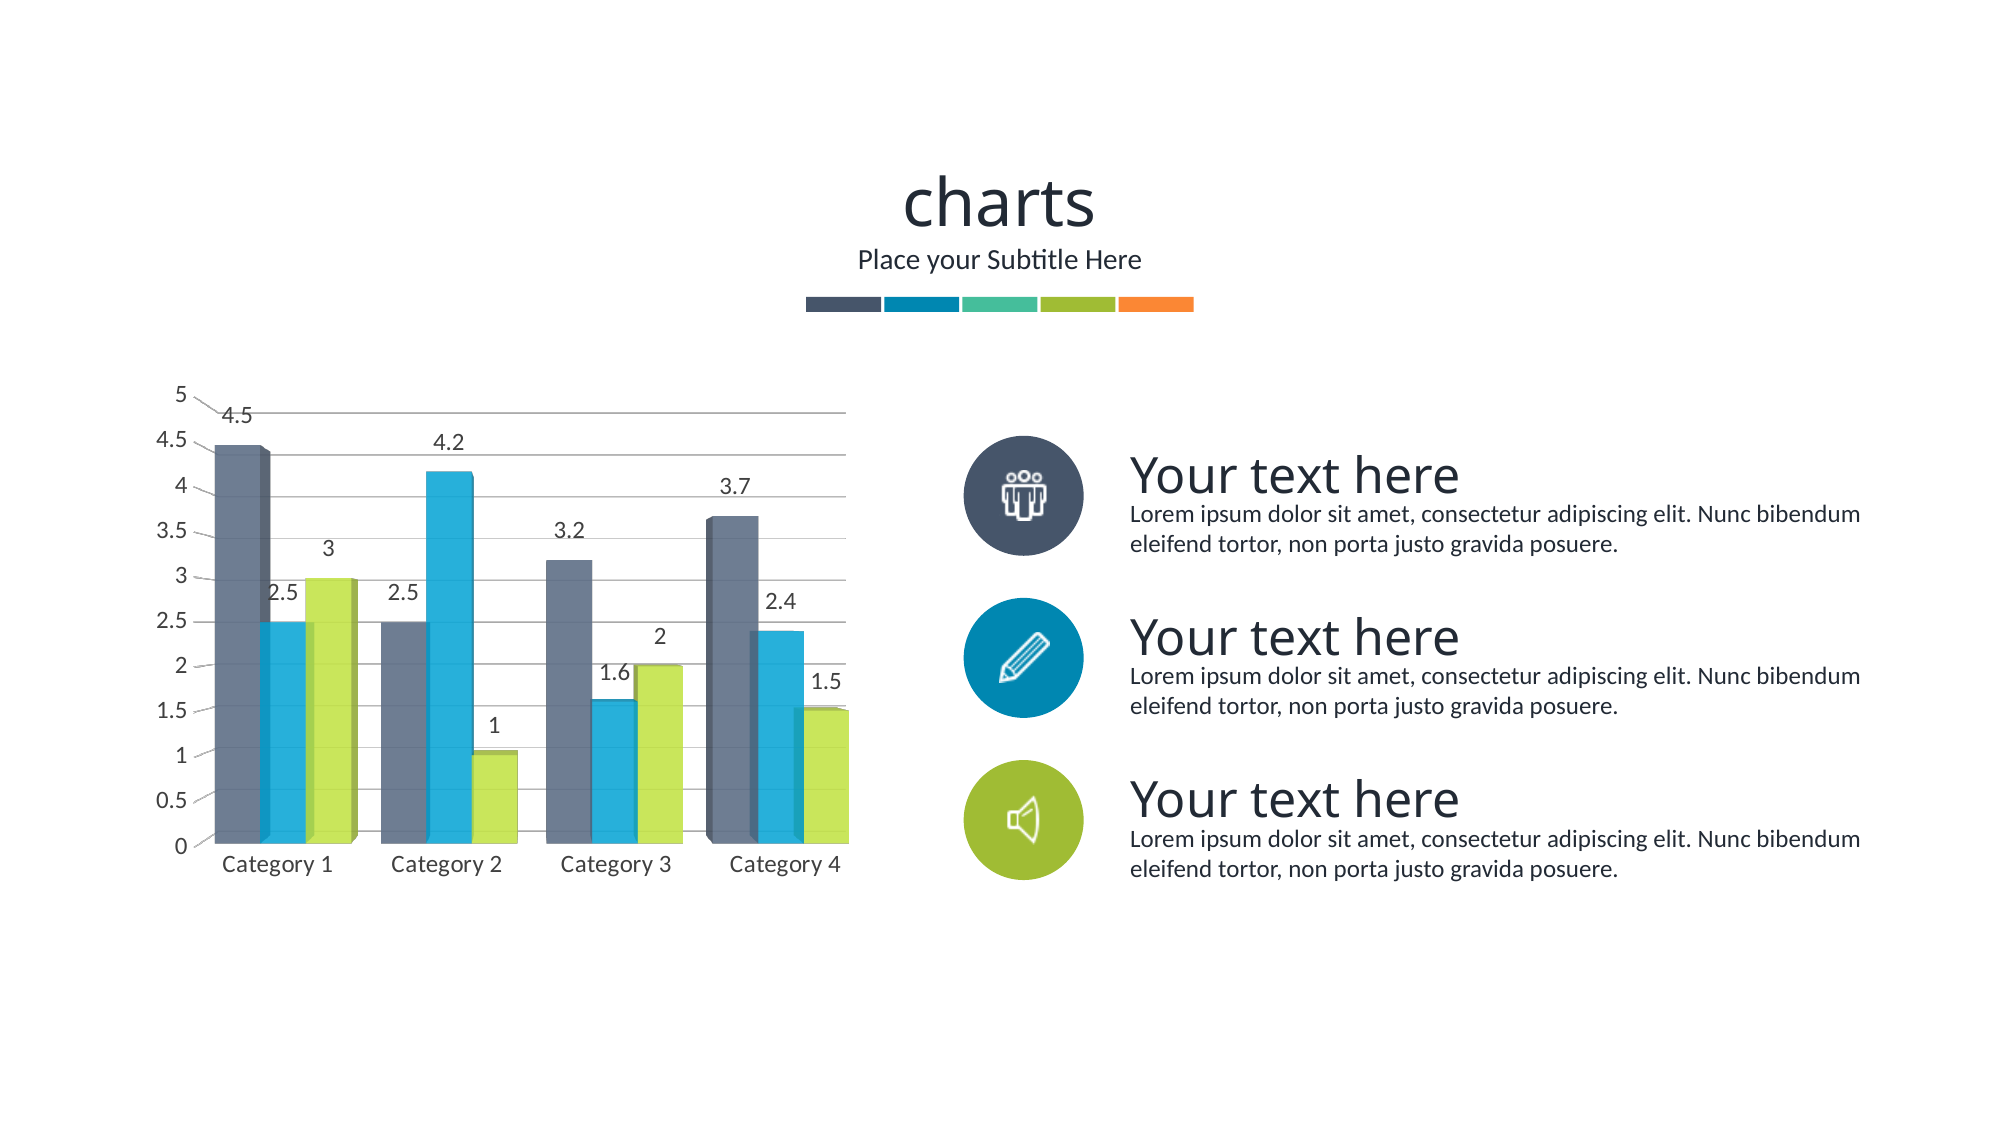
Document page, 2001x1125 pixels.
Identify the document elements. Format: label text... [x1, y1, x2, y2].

picture [1000, 633, 1049, 682]
text_box Your text here [1115, 435, 1924, 511]
text_box Lorem ipsum dolor sit amet, consectetur adipiscing elit. Nunc bibendum eleifend tortor, non porta justo gravida posuere. [1115, 835, 1924, 890]
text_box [0, 152, 2000, 312]
chart [145, 359, 1014, 922]
text_box [1014, 759, 1085, 882]
text_box Lorem ipsum dolor sit amet, consectetur adipiscing elit. Nunc bibendum eleifend tortor, non porta justo gravida posuere. [1115, 673, 1924, 728]
picture [998, 795, 1049, 846]
text_box [1014, 434, 1085, 557]
picture [999, 470, 1050, 521]
text_box [1014, 596, 1085, 719]
text_box Your text here [1115, 597, 1924, 673]
text_box Lorem ipsum dolor sit amet, consectetur adipiscing elit. Nunc bibendum eleifend tortor, non porta justo gravida posuere. [1115, 511, 1924, 566]
text_box Your text here [1115, 760, 1924, 835]
